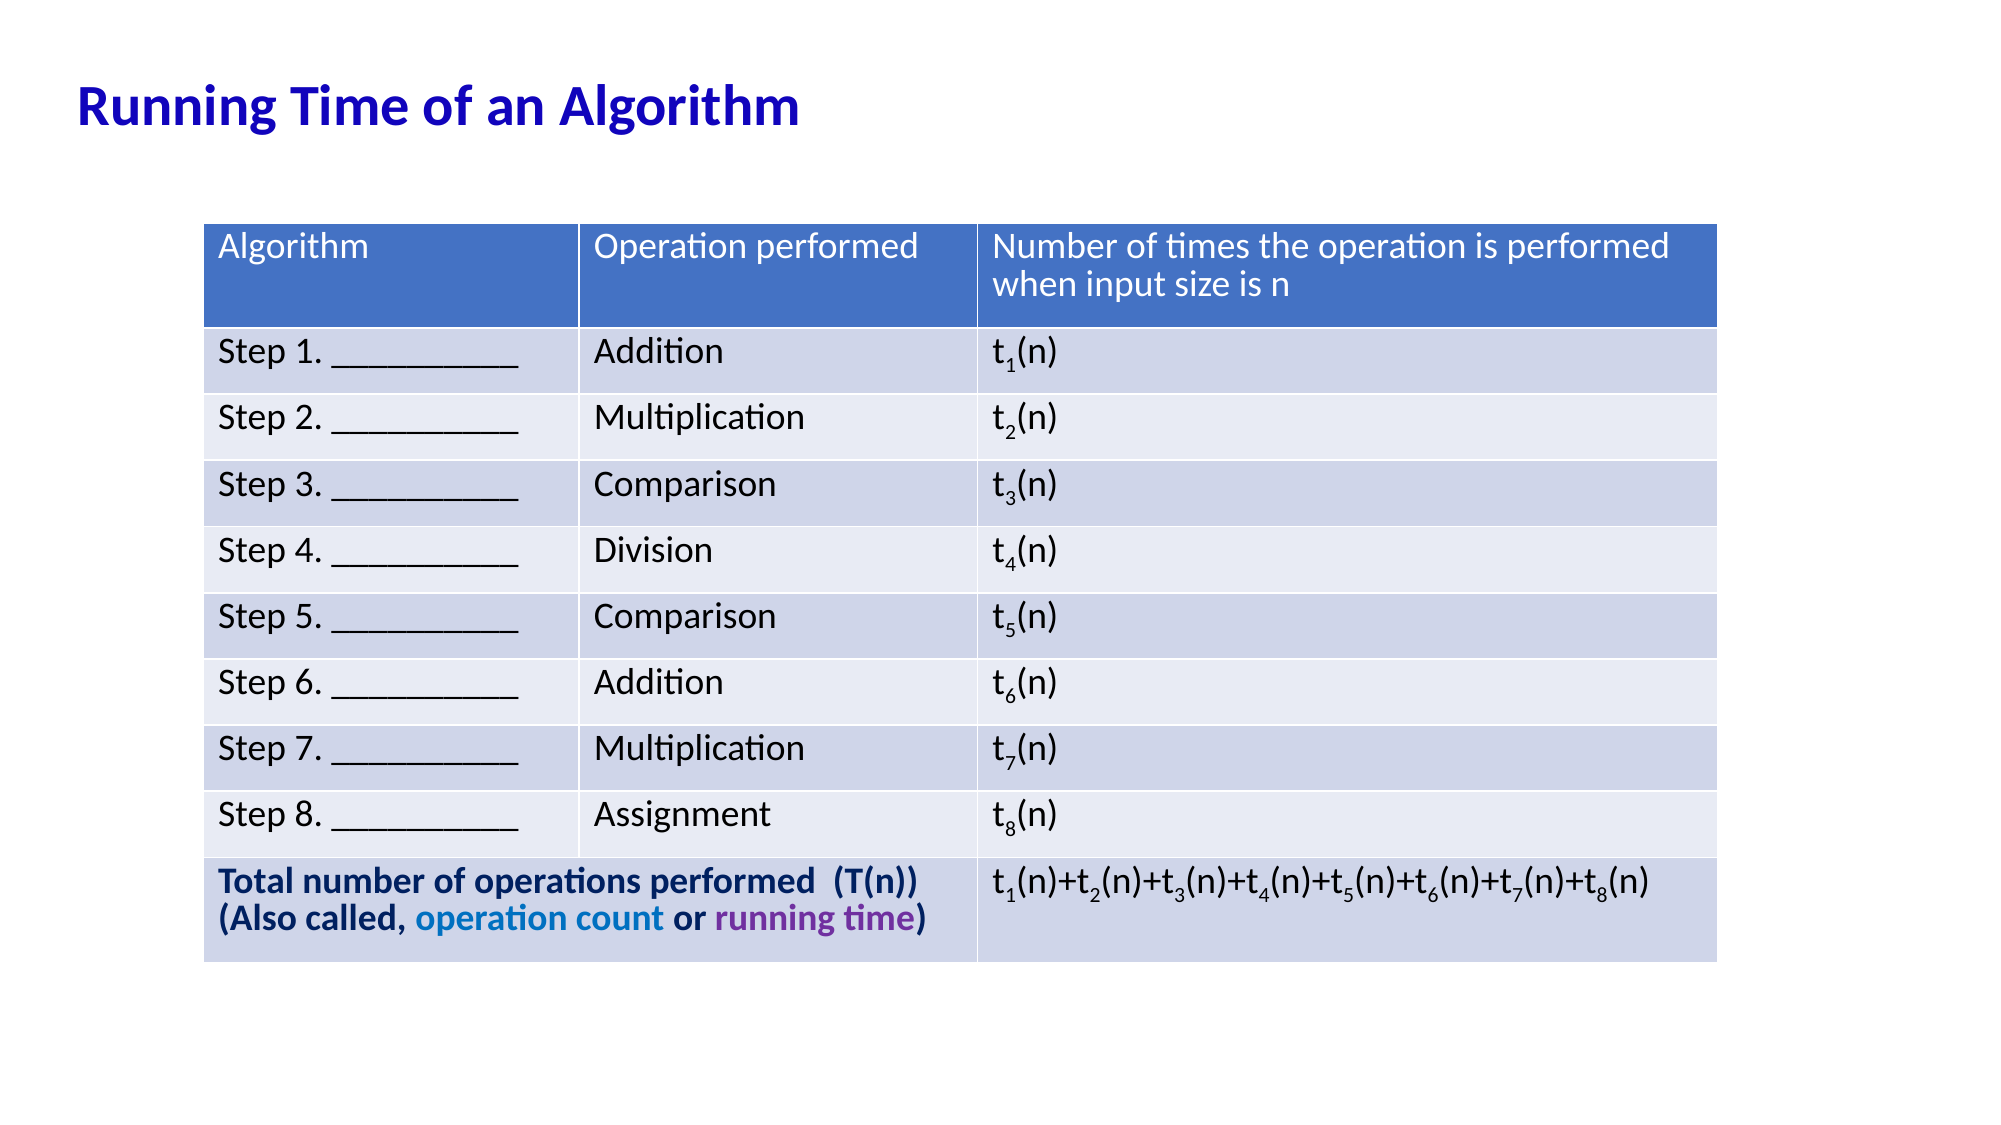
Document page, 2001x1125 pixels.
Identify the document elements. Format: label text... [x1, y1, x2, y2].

table_cell Step 4. __________ [204, 527, 578, 592]
table_cell Step 1. __________ [204, 329, 578, 393]
table_cell Multiplication [580, 395, 977, 459]
text_box Running Time of an Algorithm [62, 59, 825, 144]
table_header Number of times the operation is performed when input size is n [978, 224, 1717, 327]
table_cell Comparison [580, 594, 977, 658]
table_cell t6(n) [978, 660, 1717, 724]
table_cell Step 5. __________ [204, 594, 578, 658]
table_header Operation performed [580, 224, 977, 327]
table_cell t8(n) [978, 792, 1717, 857]
table_cell t1(n) [978, 329, 1717, 393]
table_cell Comparison [580, 461, 977, 526]
table_cell t3(n) [978, 461, 1717, 526]
table_header Algorithm [204, 224, 578, 327]
table_cell t1(n)+t2(n)+t3(n)+t4(n)+t5(n)+t6(n)+t7(n)+t8(n) [978, 858, 1717, 962]
table_cell Step 3. __________ [204, 461, 578, 526]
table_cell Step 6. __________ [204, 660, 578, 724]
table_cell t5(n) [978, 594, 1717, 658]
table_cell Step 7. __________ [204, 726, 578, 790]
table_cell Addition [580, 660, 977, 724]
table_cell Addition [580, 329, 977, 393]
table_cell t4(n) [978, 527, 1717, 592]
table_cell Division [580, 527, 977, 592]
table_cell Assignment [580, 792, 977, 857]
table_cell Multiplication [580, 726, 977, 790]
table_cell t2(n) [978, 395, 1717, 459]
table_cell Step 2. __________ [204, 395, 578, 459]
table_cell Step 8. __________ [204, 792, 578, 857]
table_cell t7(n) [978, 726, 1717, 790]
table_cell Total number of operations performed (T(n)) (Also called, operation count or running time) [204, 858, 977, 962]
